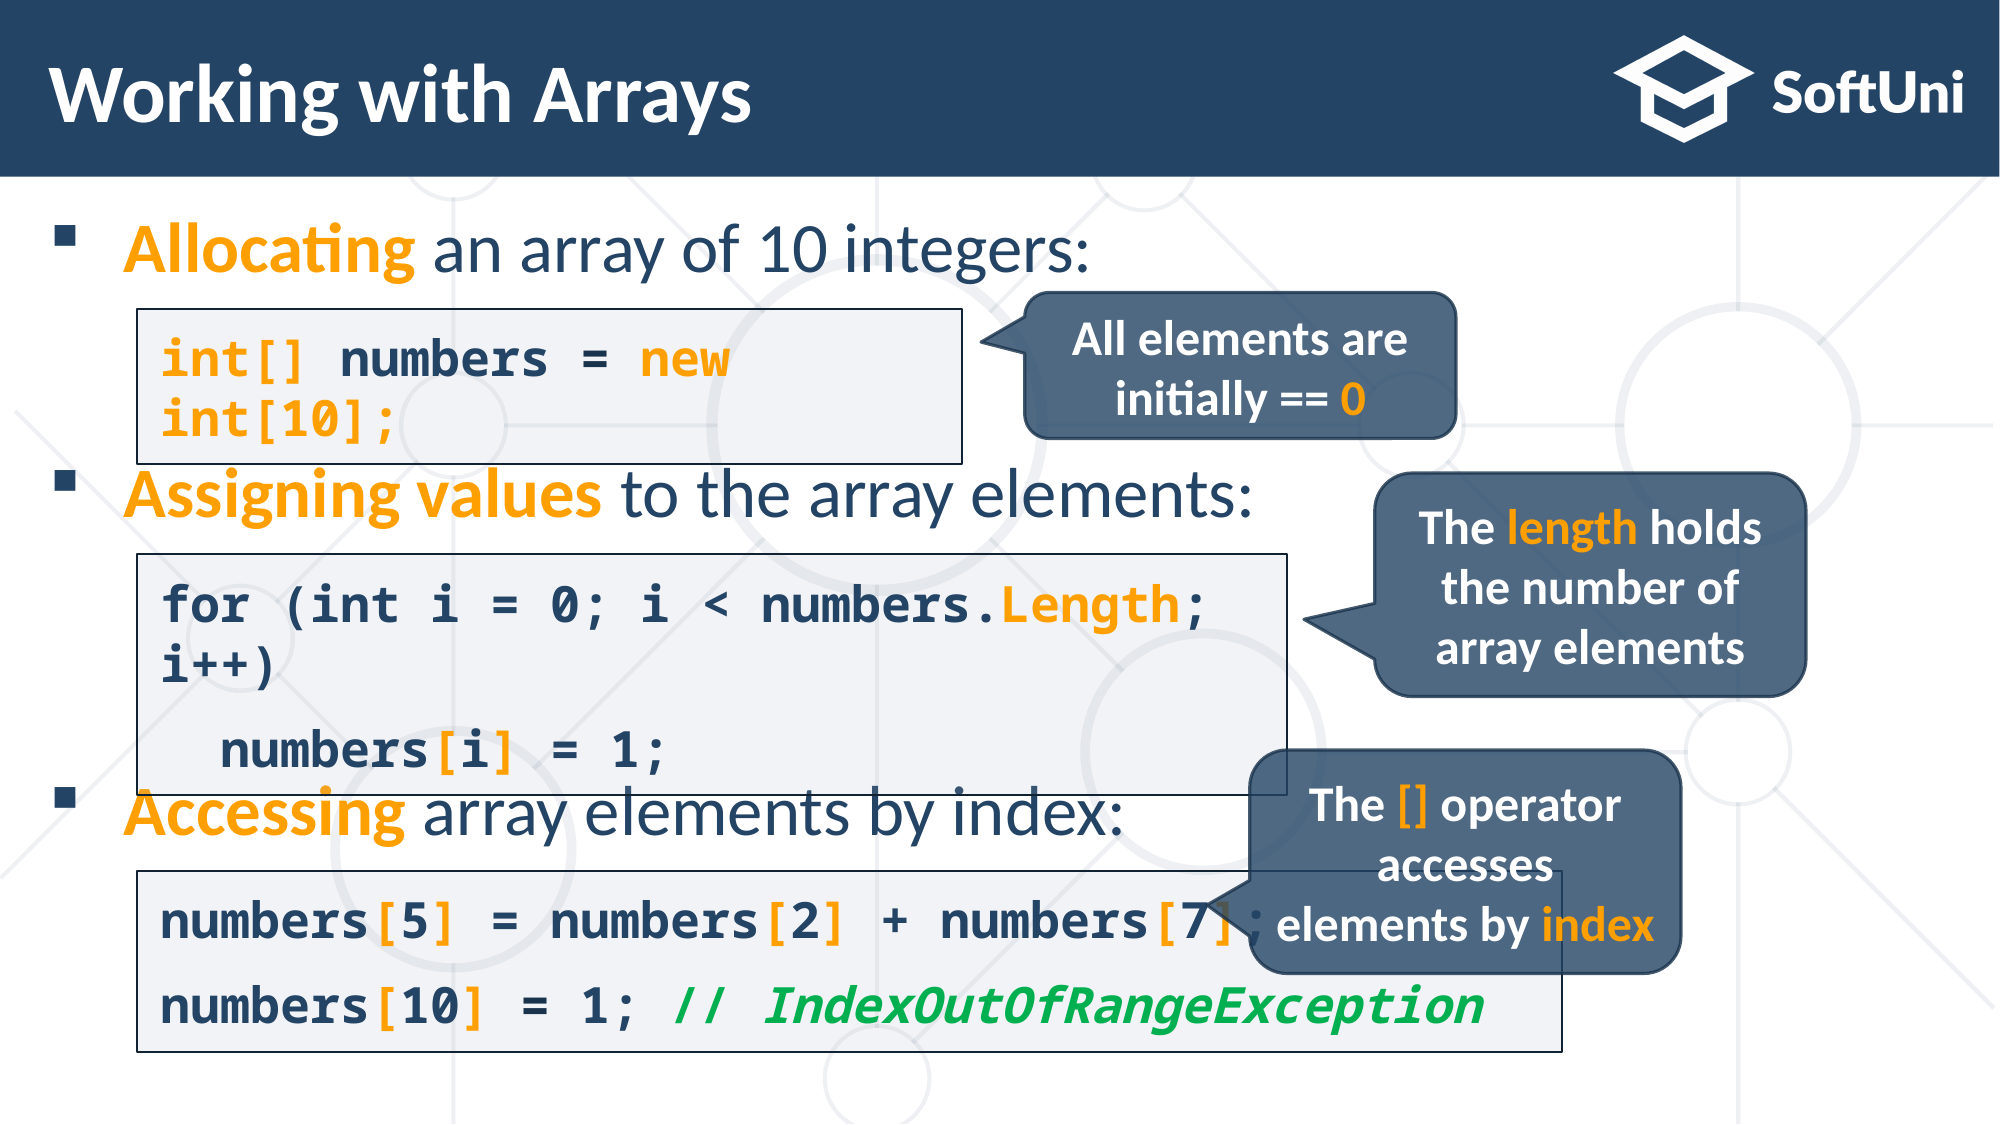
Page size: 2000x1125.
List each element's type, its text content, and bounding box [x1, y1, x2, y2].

list Allocating an array of 10 integers: Assigning values to the array elements: Accessing array elements by index: [31, 196, 1969, 1047]
text_box numbers[5] = numbers[2] + numbers[7]; numbers[10] = 1; // IndexOutOfRangeException [137, 871, 1563, 1052]
title Working with Arrays [31, 16, 1591, 162]
text_box int[] numbers = new int[10]; [137, 308, 963, 465]
text_box The length holds the number of array elements [1301, 470, 1809, 699]
text_box All elements are initially == 0 [978, 290, 1459, 441]
text_box The [] operator accesses elements by index [1204, 747, 1684, 976]
text_box for (int i = 0; i < numbers.Length; i++) numbers[i] = 1; [137, 554, 1288, 795]
